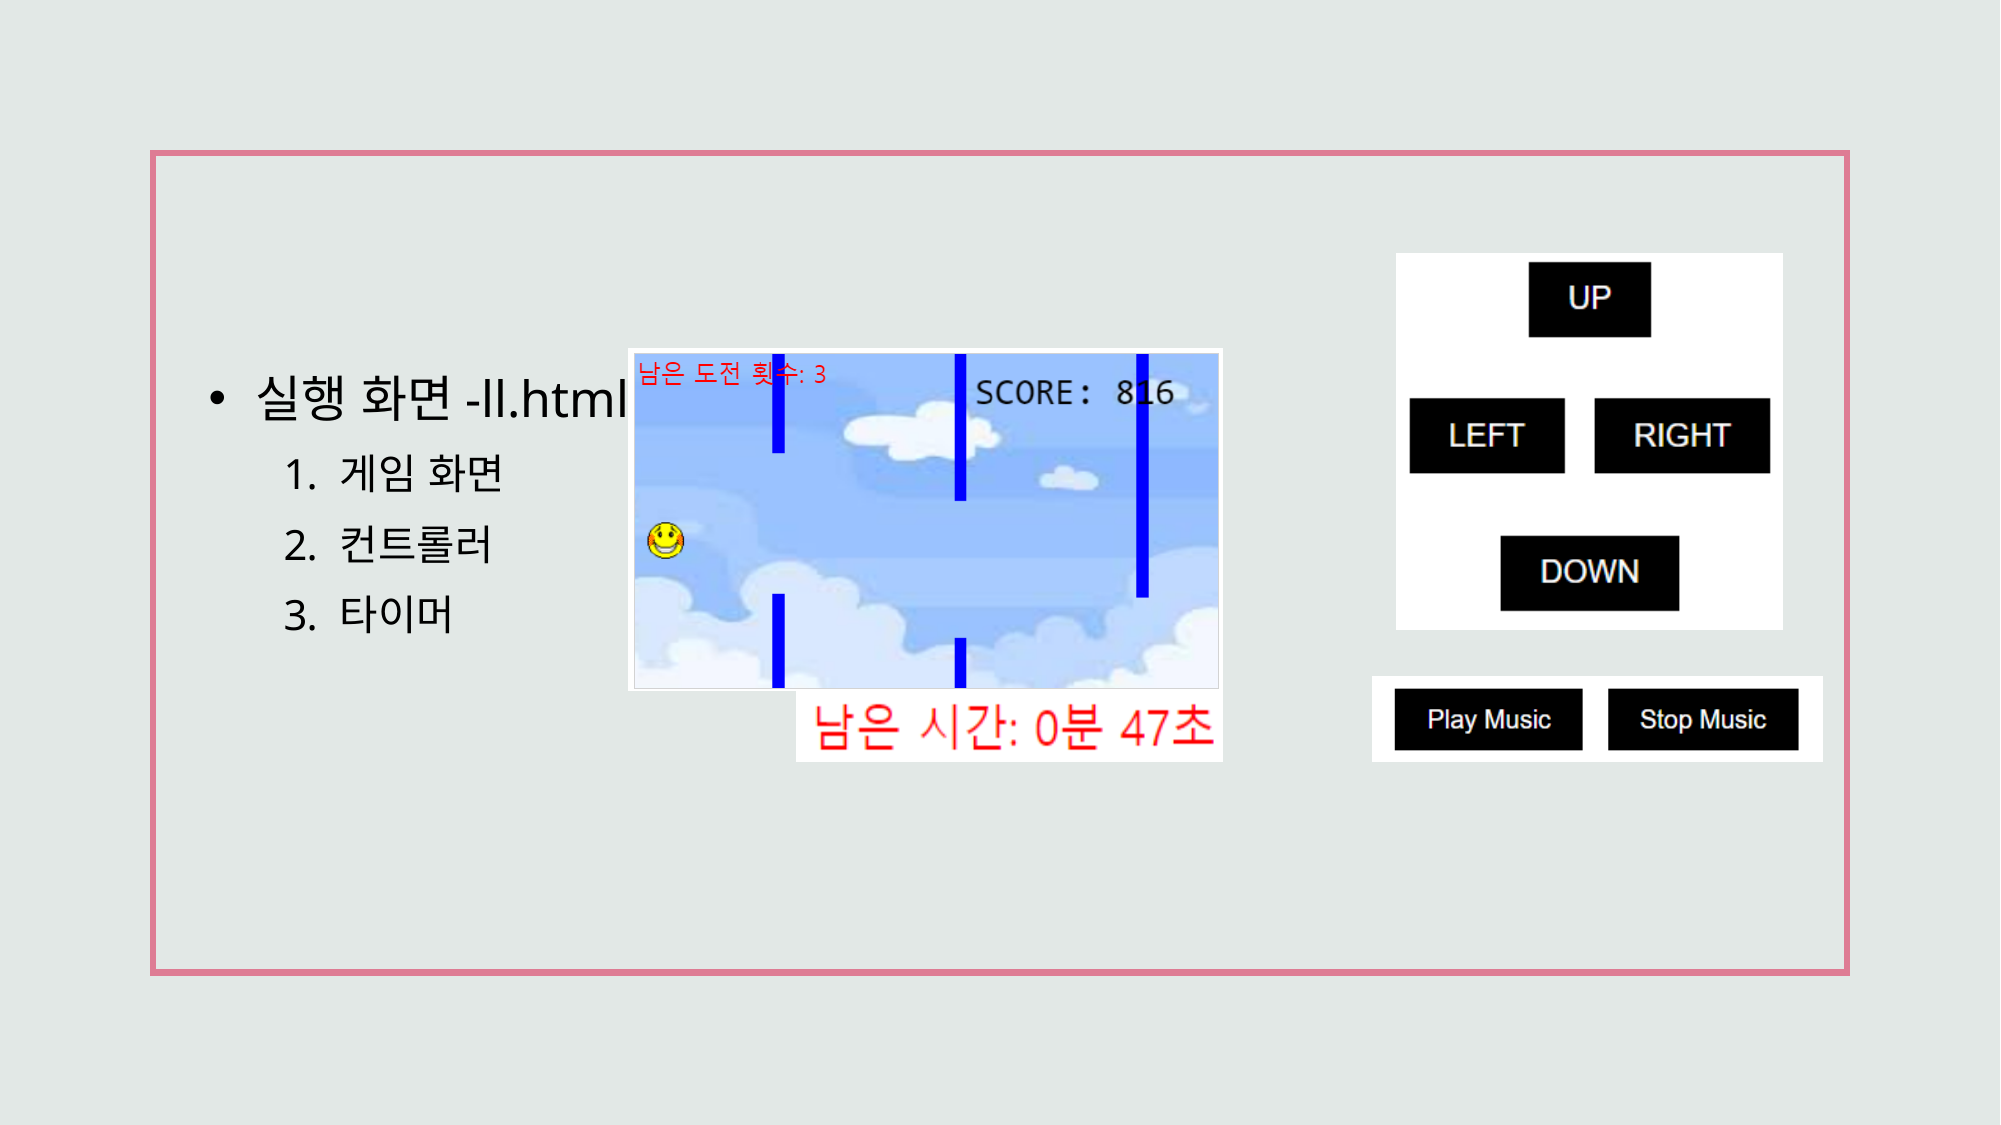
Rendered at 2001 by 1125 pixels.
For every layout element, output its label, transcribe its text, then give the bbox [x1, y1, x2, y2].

picture [1372, 675, 1823, 762]
picture [628, 348, 1224, 762]
list 실행 화면-ll.html 게임 화면 컨트롤러 타이머 [193, 348, 1739, 913]
picture [1396, 253, 1783, 630]
